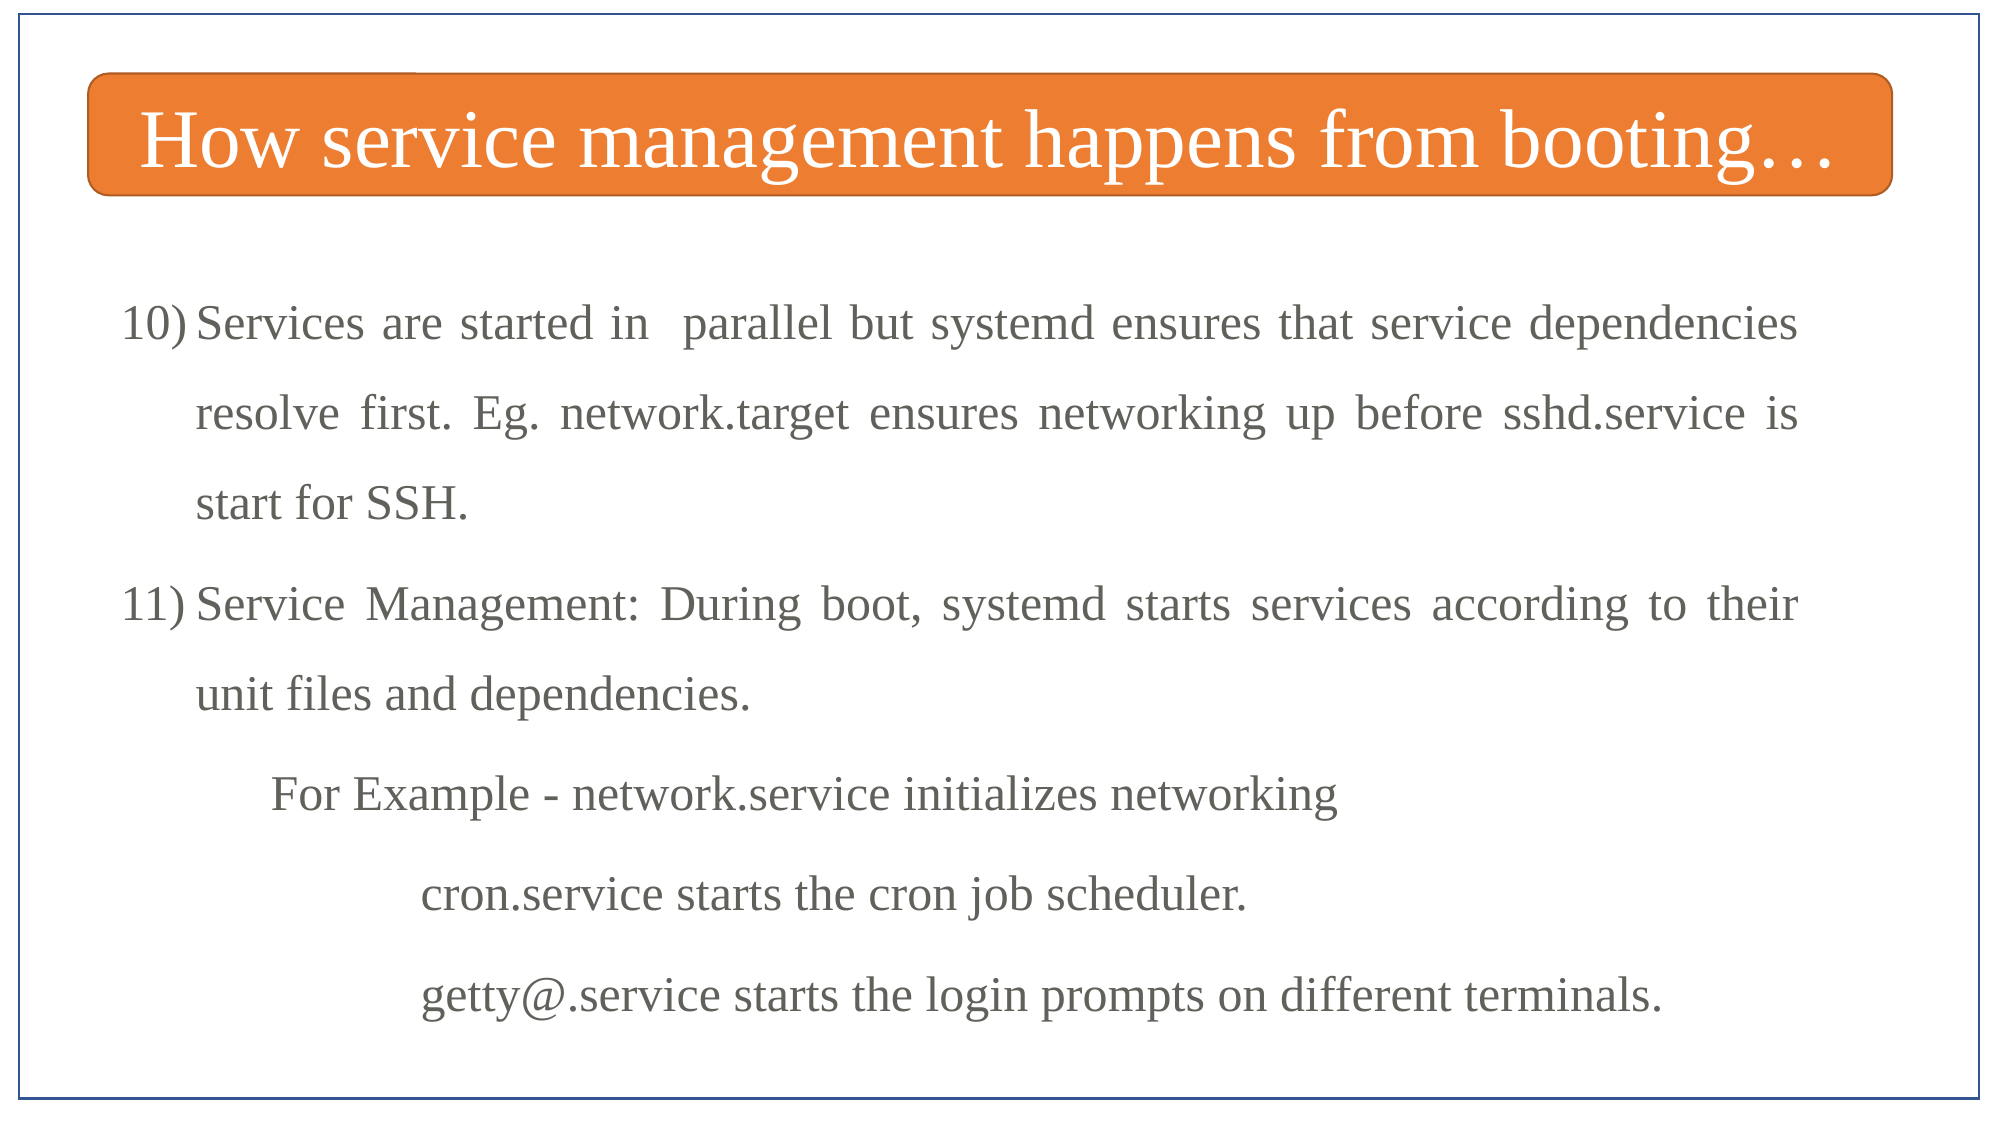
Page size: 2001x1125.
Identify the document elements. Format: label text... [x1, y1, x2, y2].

text_box Services are started in parallel but systemd ensures that service dependencies resolve first. Eg. network.target ensures networking up before sshd.service is start for SSH. Service Management: During boot, systemd starts services according to their unit files and dependencies. For Example - network.service initializes networking cron.service starts the cron job scheduler. getty@.service starts the login prompts on different terminals. [88, 252, 1815, 1029]
text_box [18, 13, 1980, 1100]
text_box How service management happens from booting… [87, 72, 1894, 197]
